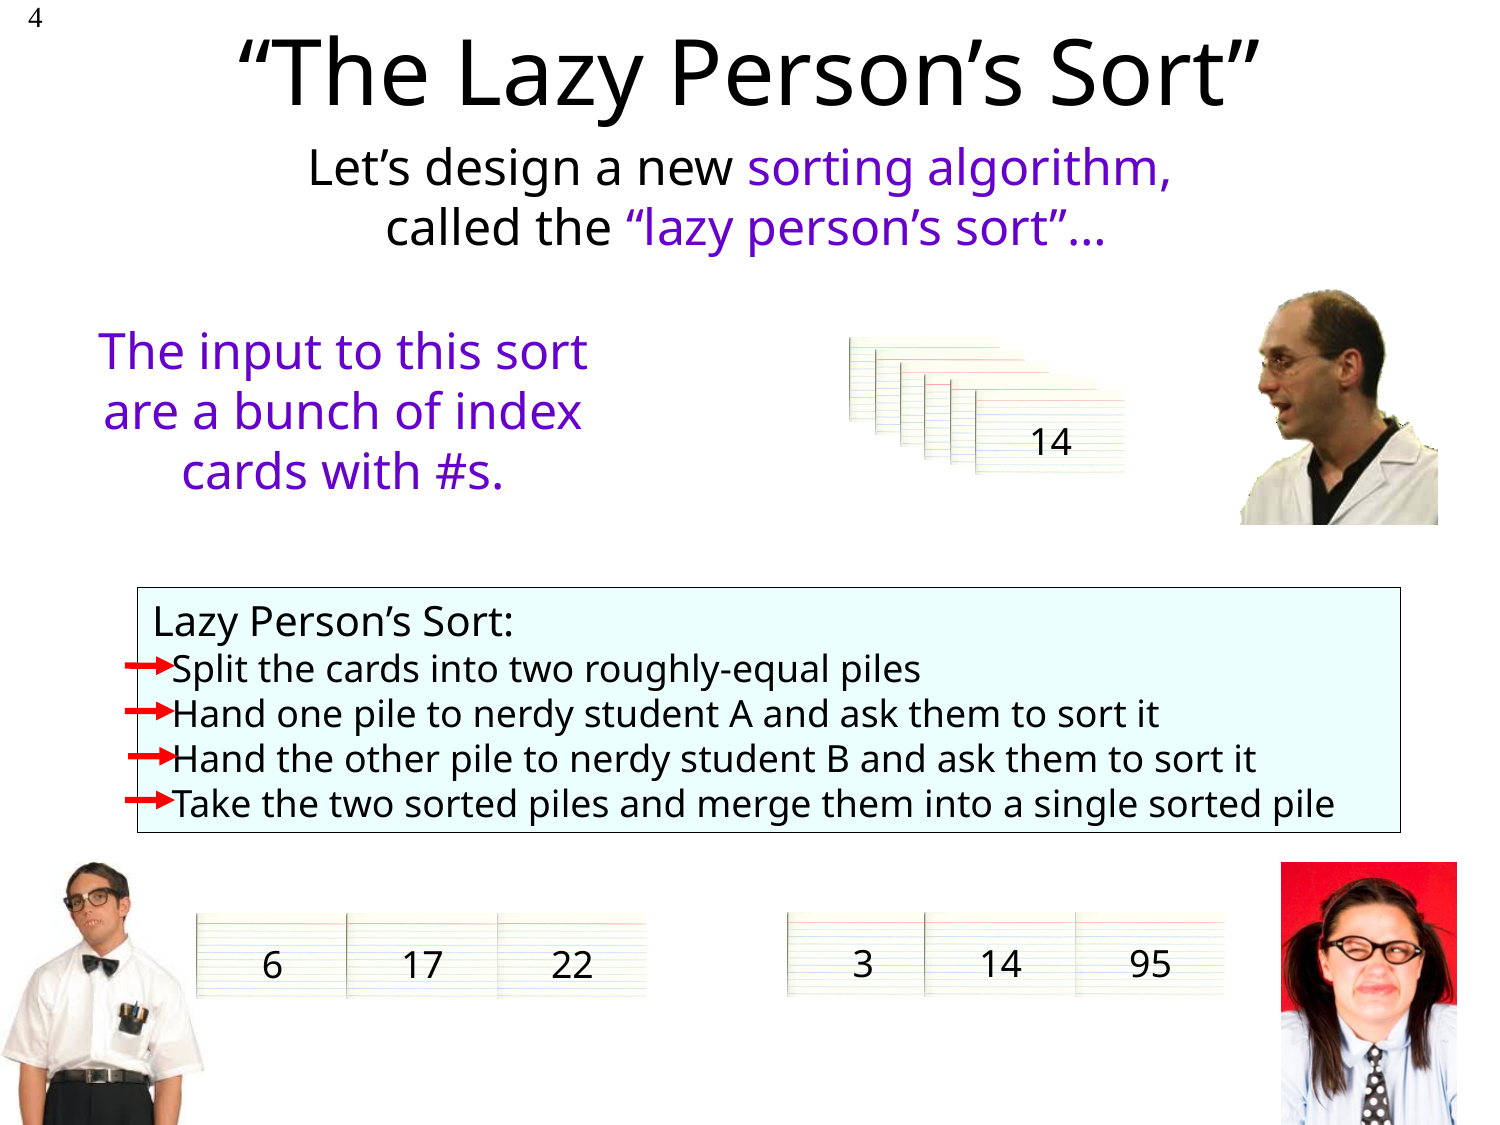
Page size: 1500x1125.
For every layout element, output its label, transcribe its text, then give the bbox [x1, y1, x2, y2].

text_box [128, 750, 179, 763]
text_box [874, 349, 1026, 435]
picture [0, 862, 226, 1125]
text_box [787, 912, 922, 998]
text_box Lazy Person’s Sort: Split the cards into two roughly-equal piles Hand one pile to nerdy student A and ask them to sort it Hand the other pile to nerdy student B and ask them to sort it Take the two sorted piles and merge them into a single sorted pile [137, 587, 1400, 833]
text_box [899, 362, 1051, 448]
text_box [124, 793, 175, 807]
text_box [124, 659, 175, 672]
picture [1281, 862, 1458, 1125]
text_box The input to this sort are a bunch of index cards with #s. [74, 312, 613, 508]
text_box Let’s design a new sorting algorithm, called the “lazy person’s sort”… [56, 127, 1437, 263]
text_box [124, 704, 175, 718]
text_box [346, 913, 498, 999]
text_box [1076, 912, 1226, 998]
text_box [974, 390, 1126, 476]
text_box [924, 374, 1076, 460]
slide_number 4 [0, 0, 58, 66]
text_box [949, 379, 1101, 465]
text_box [924, 912, 1076, 998]
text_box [849, 337, 1001, 423]
picture [1213, 237, 1438, 526]
title “The Lazy Person’s Sort” [112, 0, 1388, 127]
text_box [498, 913, 648, 999]
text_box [196, 913, 345, 999]
